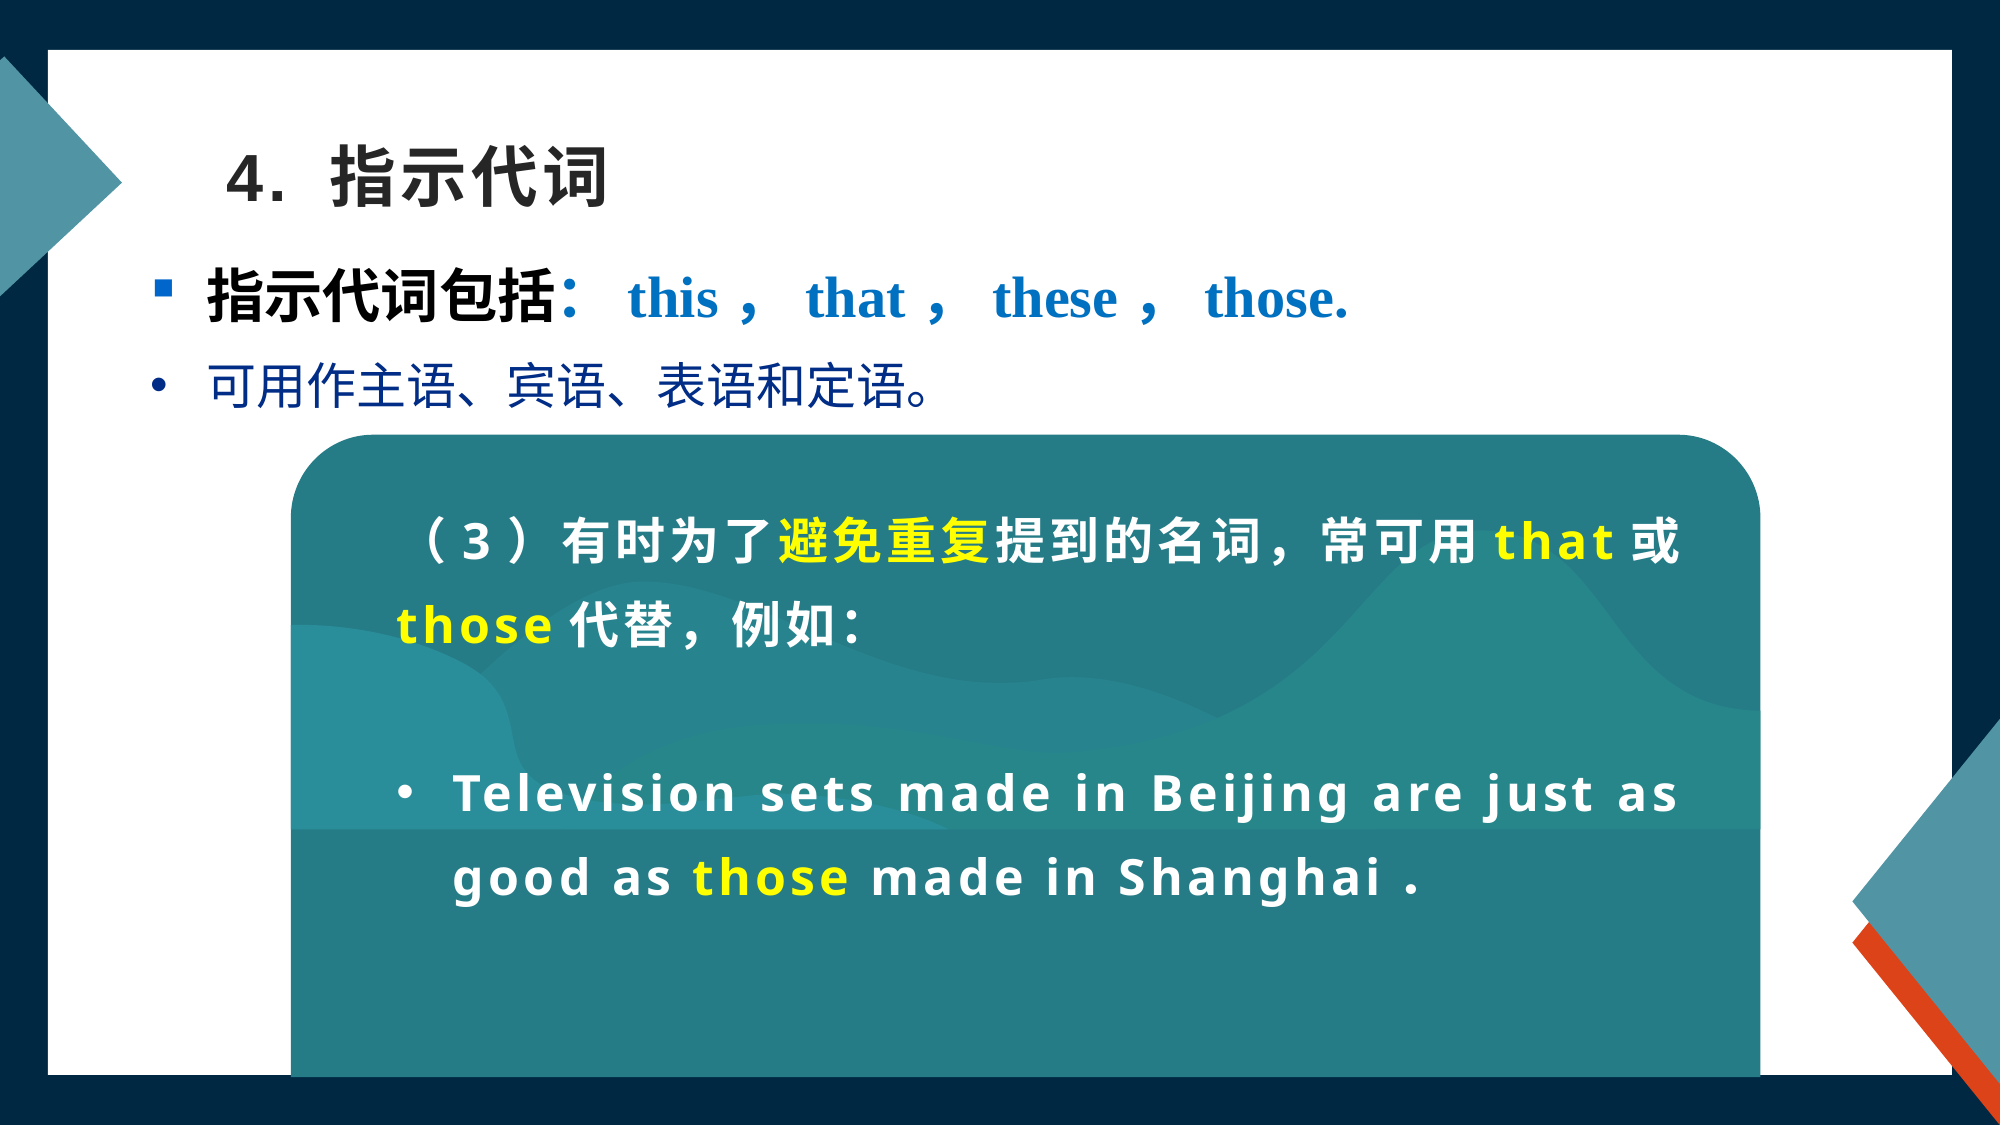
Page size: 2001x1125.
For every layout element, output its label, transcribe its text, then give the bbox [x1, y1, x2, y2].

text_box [290, 434, 1761, 1078]
text_box 指示代词包括：this，that，these，those. 可用作主语、宾语、表语和定语。 [135, 260, 1364, 422]
title 4. 指示代词 [210, 115, 1790, 234]
